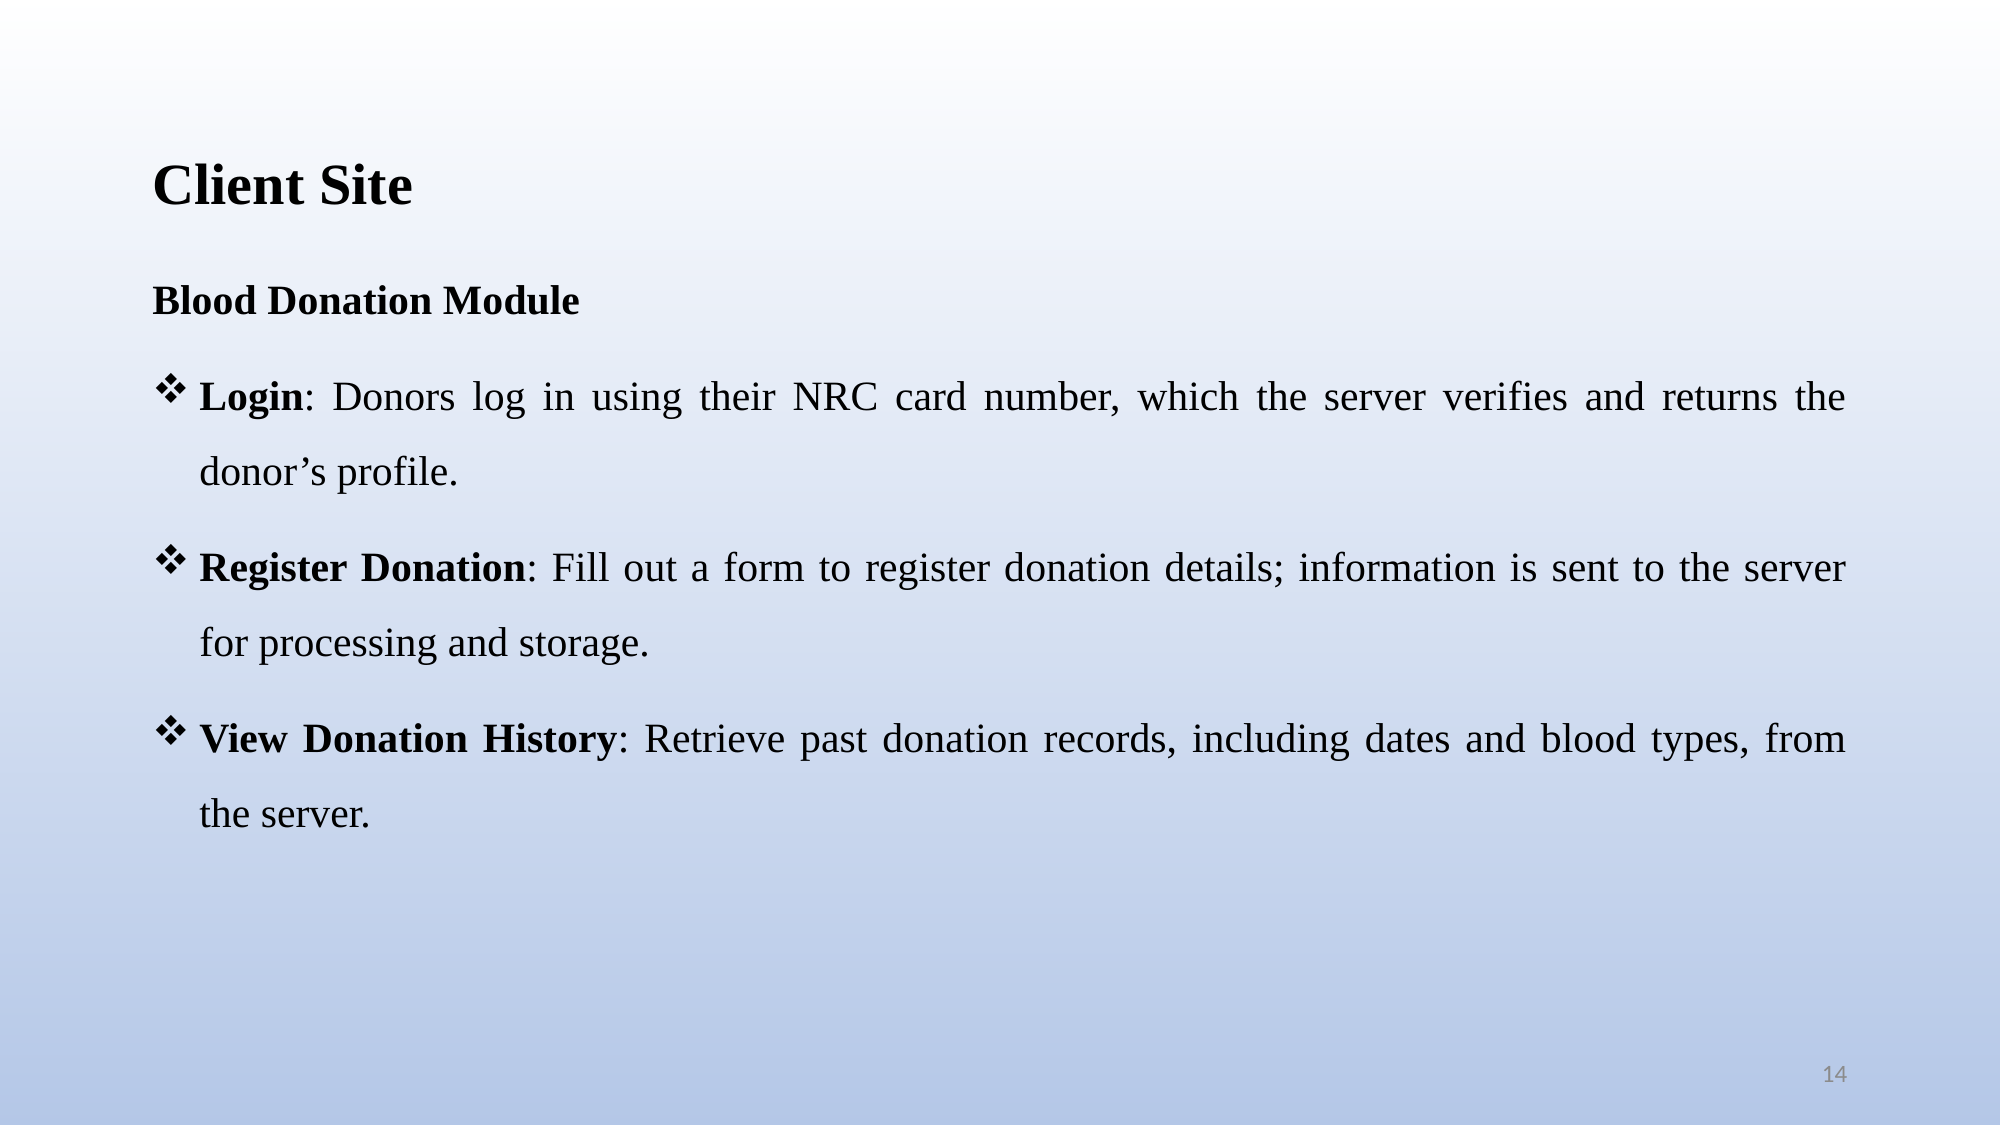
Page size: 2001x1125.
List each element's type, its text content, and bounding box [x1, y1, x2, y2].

list Blood Donation Module Login: Donors log in using their NRC card number, which the server verifies and returns the donor’s profile. Register Donation: Fill out a form to register donation details; information is sent to the server for processing and storage. View Donation History: Retrieve past donation records, including dates and blood types, from the server. [137, 240, 1863, 954]
slide_number 14 [1412, 1042, 1863, 1103]
title Client Site [137, 77, 1863, 240]
